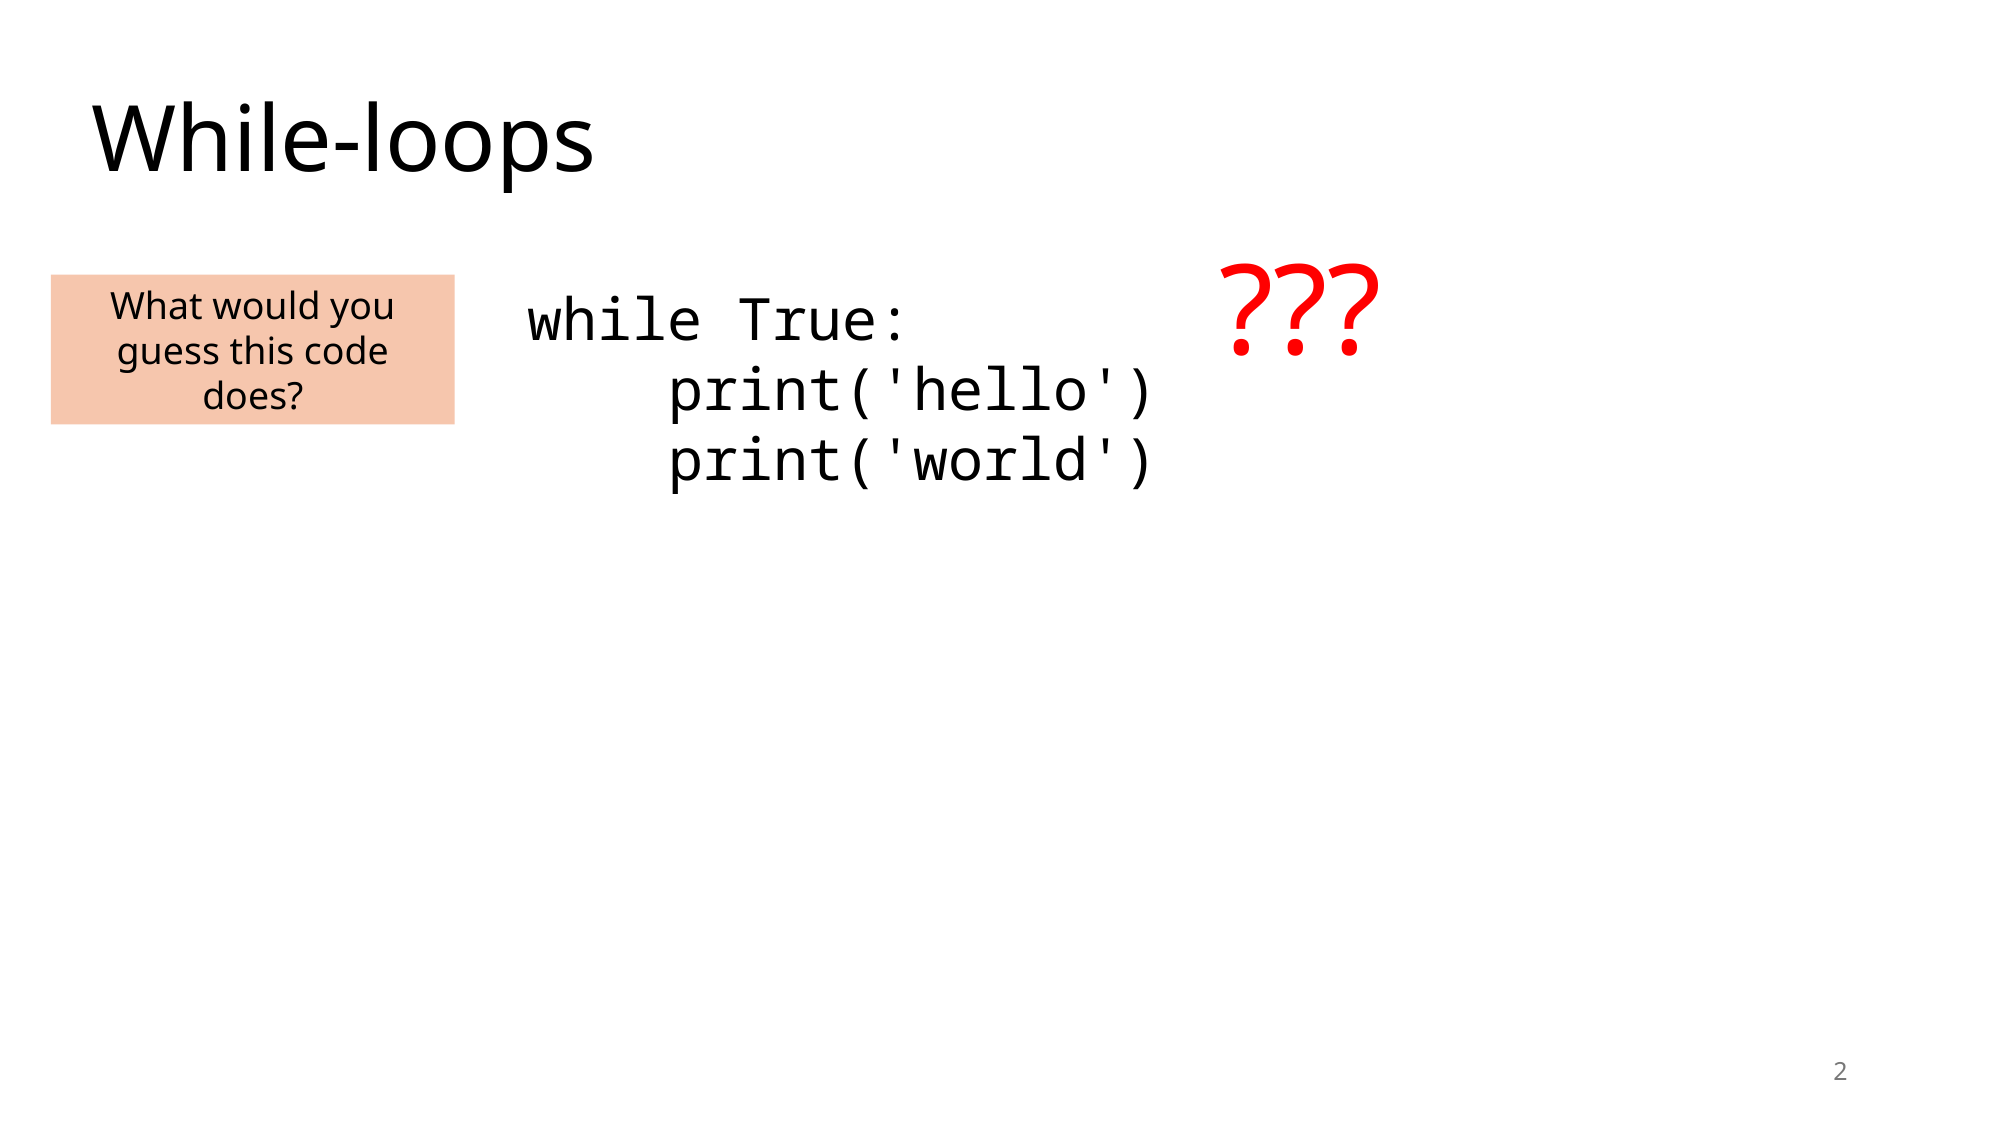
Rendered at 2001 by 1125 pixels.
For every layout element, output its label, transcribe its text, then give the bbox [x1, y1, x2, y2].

text_box ??? [1204, 221, 1398, 387]
slide_number 2 [1412, 1042, 1863, 1103]
text_box What would you guess this code does? [50, 274, 455, 425]
text_box while True: print('hello') print('world') [513, 274, 1173, 500]
title While-loops [76, 33, 618, 251]
